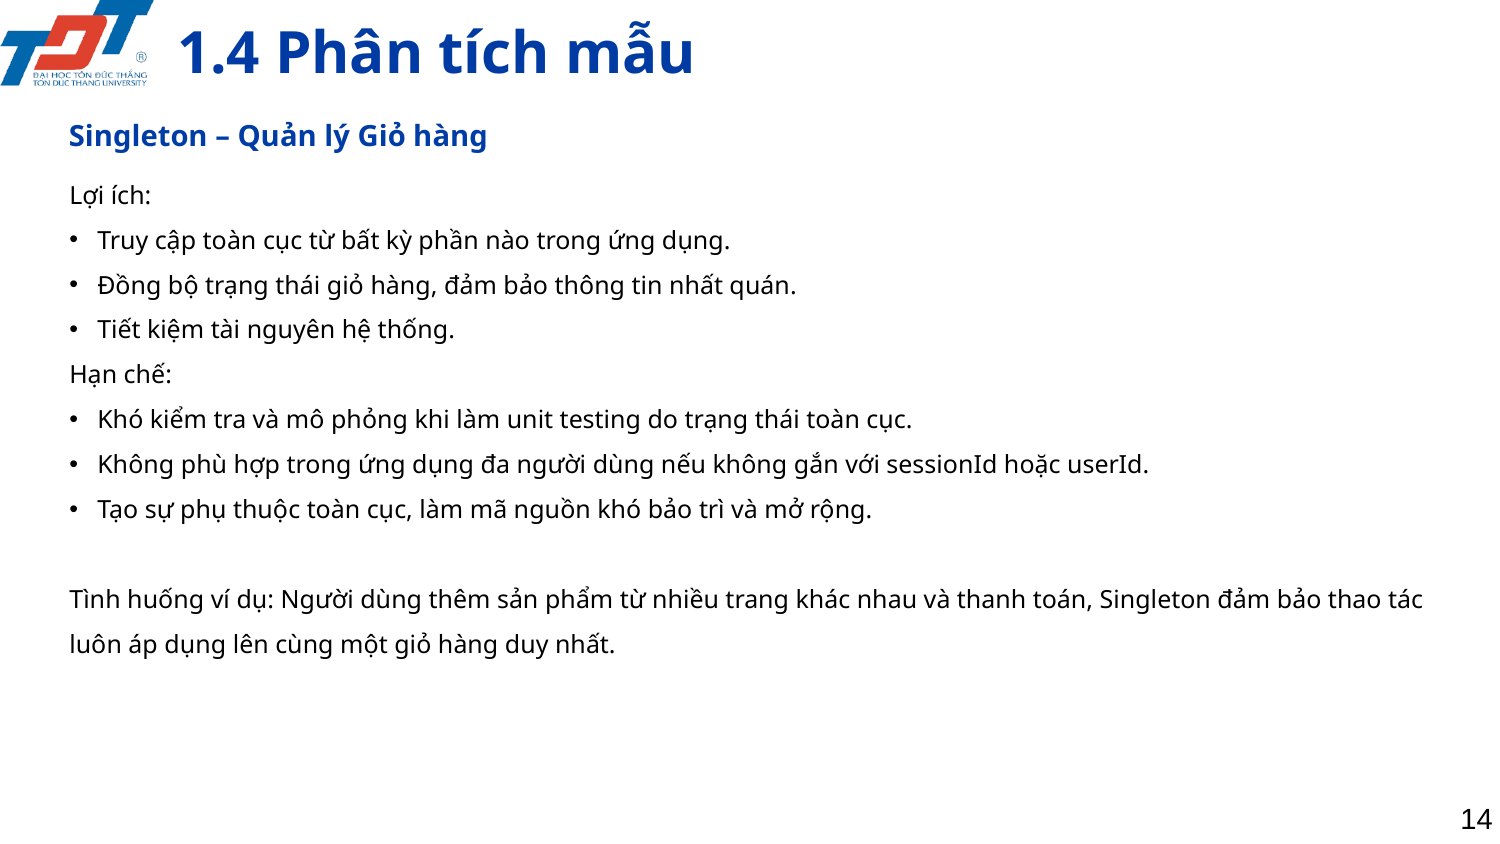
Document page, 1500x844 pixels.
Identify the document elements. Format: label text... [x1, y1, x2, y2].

text_box 14 [1445, 793, 1500, 844]
text_box Singleton – Quản lý Giỏ hàng [54, 109, 550, 156]
picture [0, 0, 155, 86]
title 1.4 Phân tích mẫu [161, 0, 1428, 94]
text_box Lợi ích: Truy cập toàn cục từ bất kỳ phần nào trong ứng dụng. Đồng bộ trạng thái giỏ hàng, đảm bảo thông tin nhất quán. Tiết kiệm tài nguyên hệ thống. Hạn chế: Khó kiểm tra và mô phỏng khi làm unit testing do trạng thái toàn cục. Không phù hợp trong ứng dụng đa người dùng nếu không gắn với sessionId hoặc userId. Tạo sự phụ thuộc toàn cục, làm mã nguồn khó bảo trì và mở rộng. Tình huống ví dụ: Người dùng thêm sản phẩm từ nhiều trang khác nhau và thanh toán, Singleton đảm bảo thao tác luôn áp dụng lên cùng một giỏ hàng duy nhất. [54, 156, 1446, 666]
